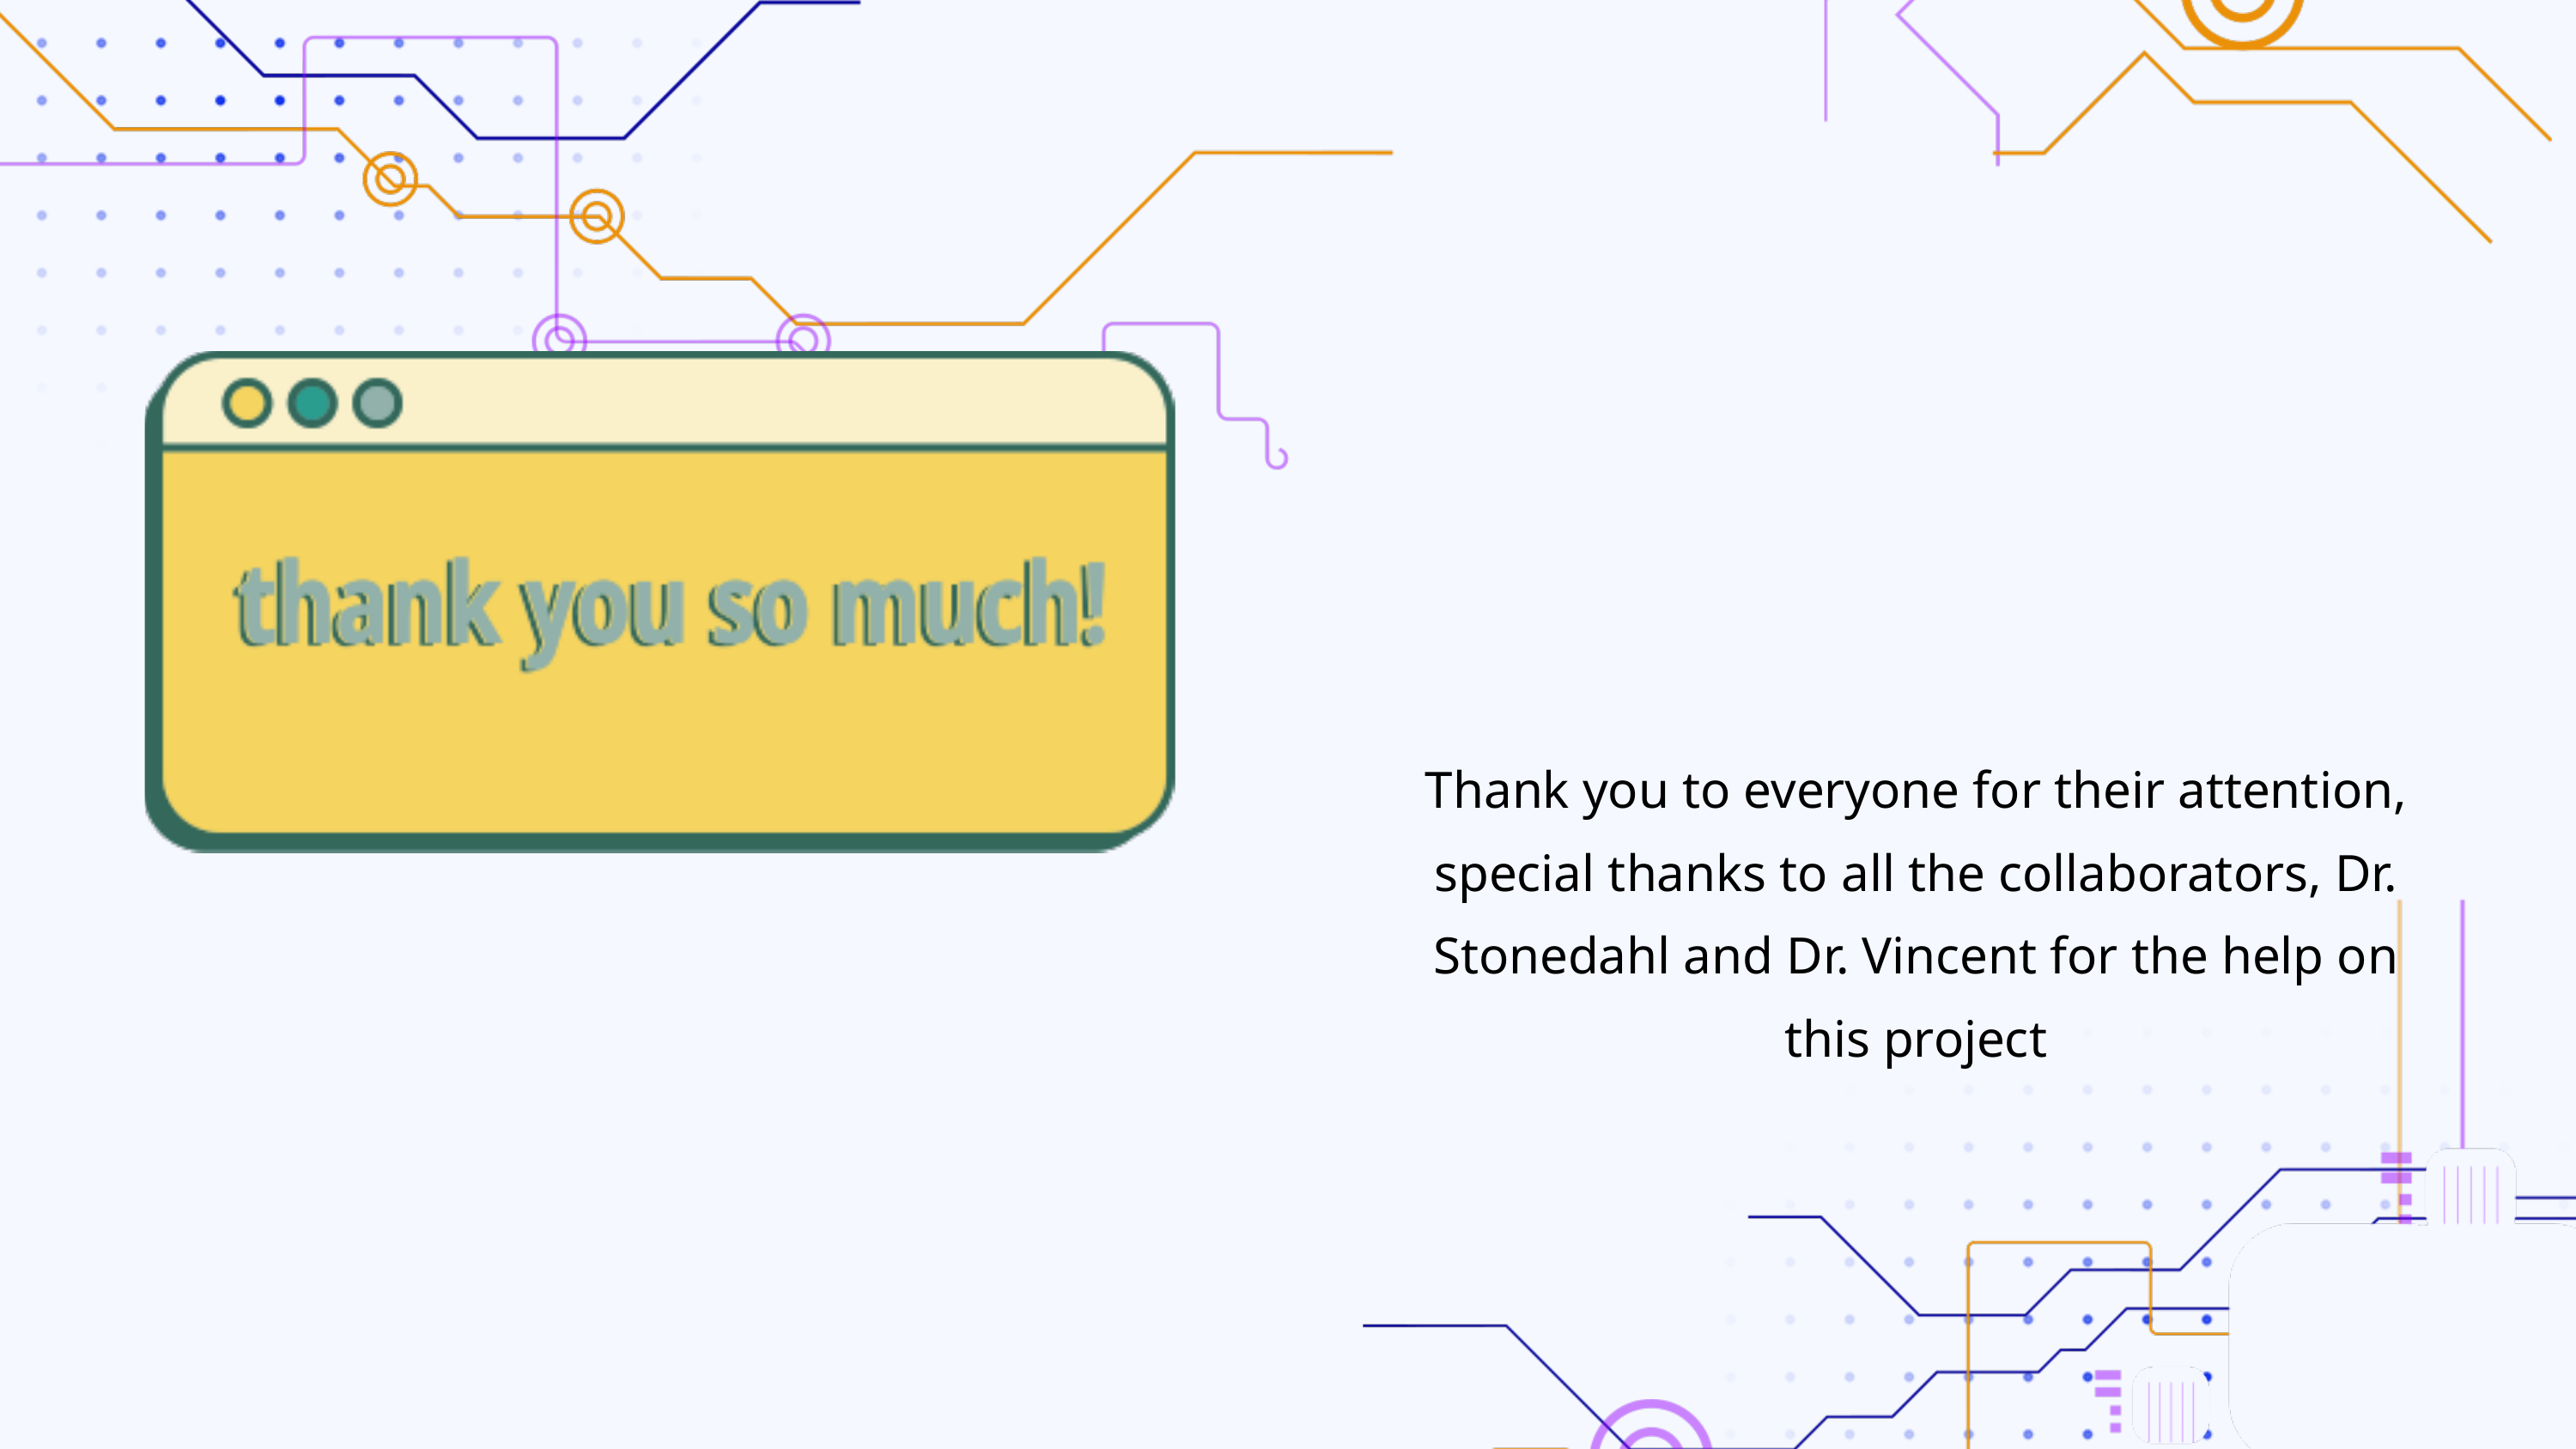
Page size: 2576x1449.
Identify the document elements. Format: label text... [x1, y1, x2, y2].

text_box [1361, 641, 2576, 1449]
text_box [144, 351, 1176, 853]
text_box Thank you to everyone for their attention, special thanks to all the collaborators, Dr. Stonedahl and Dr. Vincent for the help on this project [1400, 735, 2432, 1068]
text_box [0, 0, 1395, 1058]
text_box [1824, 0, 2553, 245]
text_box [1589, 1399, 1714, 1449]
